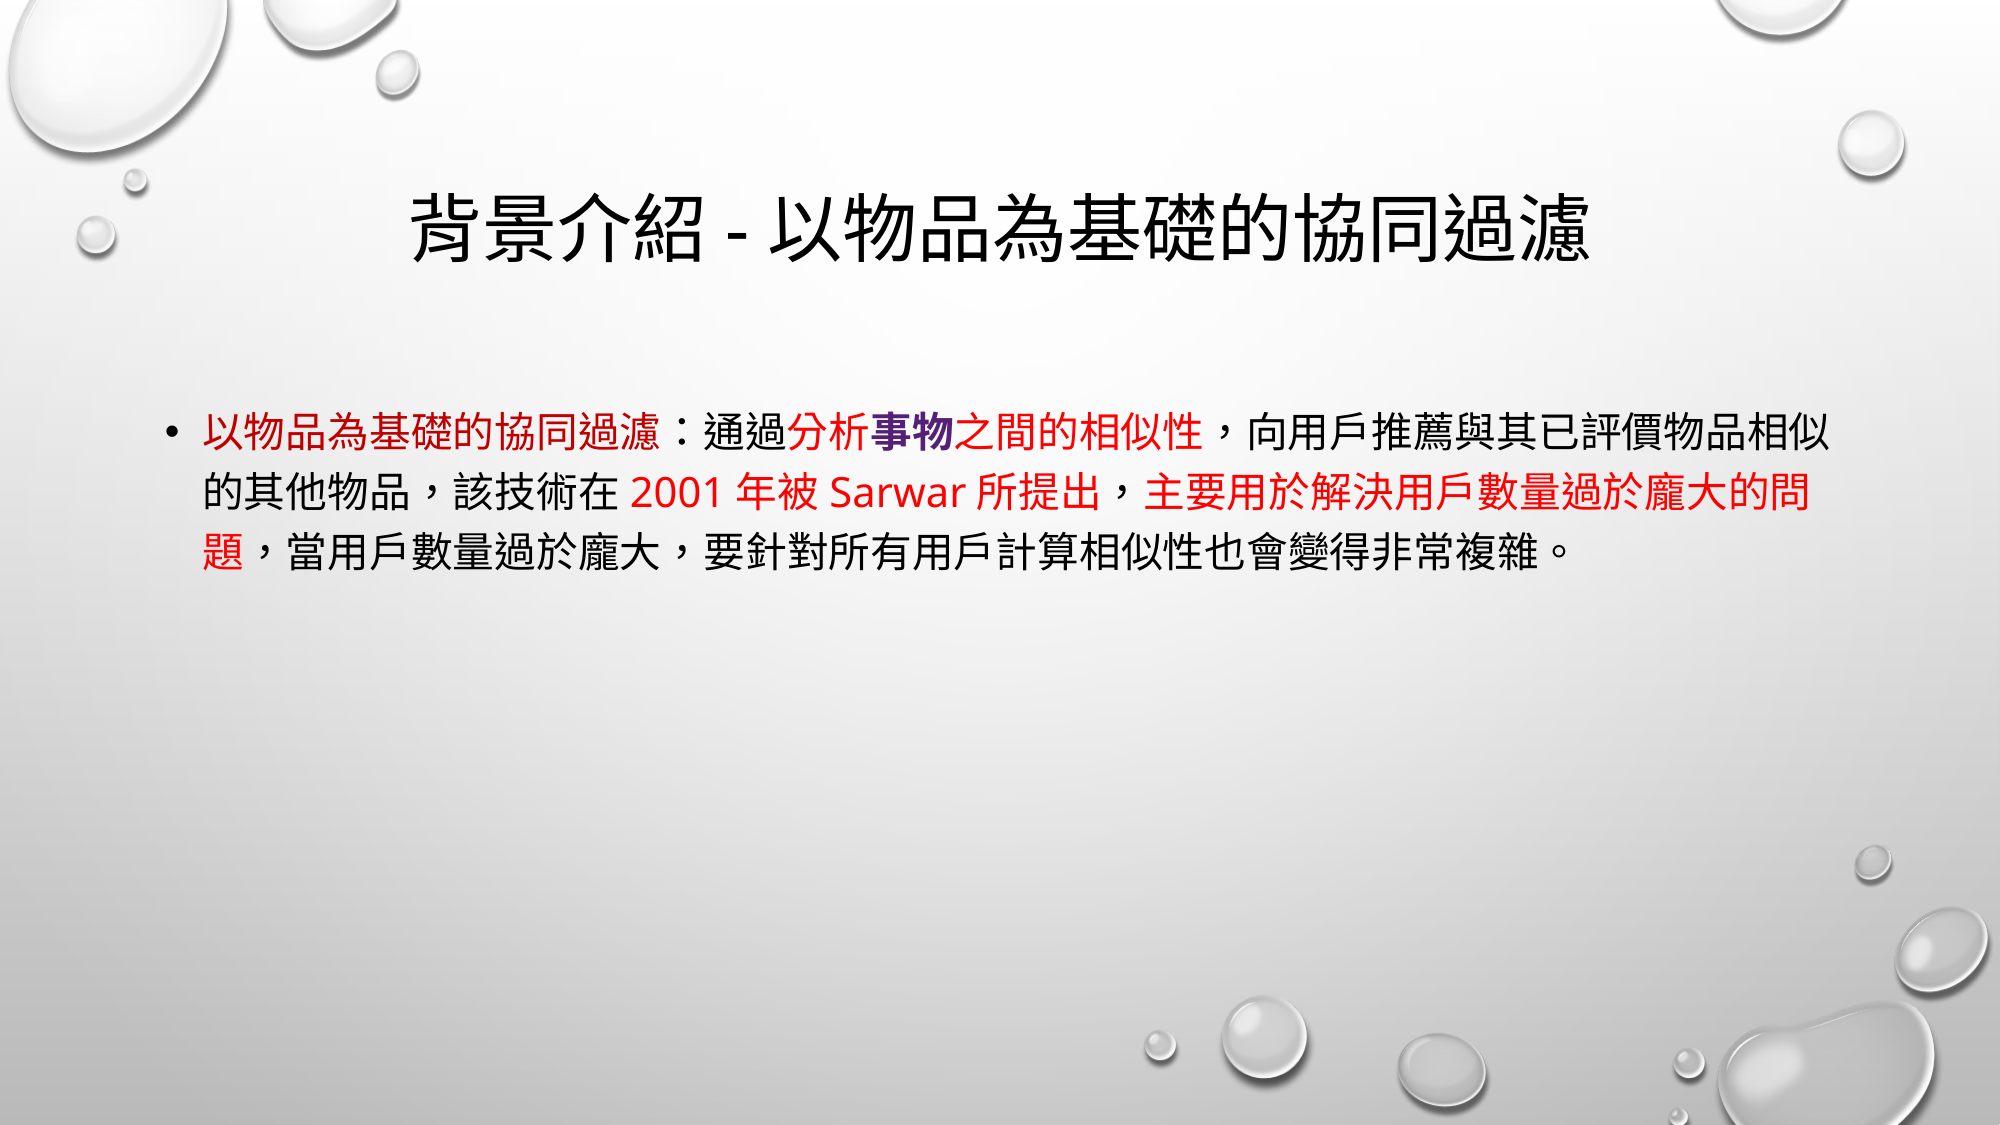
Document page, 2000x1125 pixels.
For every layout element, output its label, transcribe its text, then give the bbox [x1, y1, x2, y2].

title 背景介紹-以物品為基礎的協同過濾 [149, 101, 1850, 364]
list 以物品為基礎的協同過濾：通過分析事物之間的相似性，向用戶推薦與其已評價物品相似的其他物品，該技術在2001年被Sarwar所提出，主要用於解決用戶數量過於龐大的問題，當用戶數量過於龐大，要針對所有用戶計算相似性也會變得非常複雜。 [149, 388, 1850, 950]
picture [0, 0, 2000, 1125]
